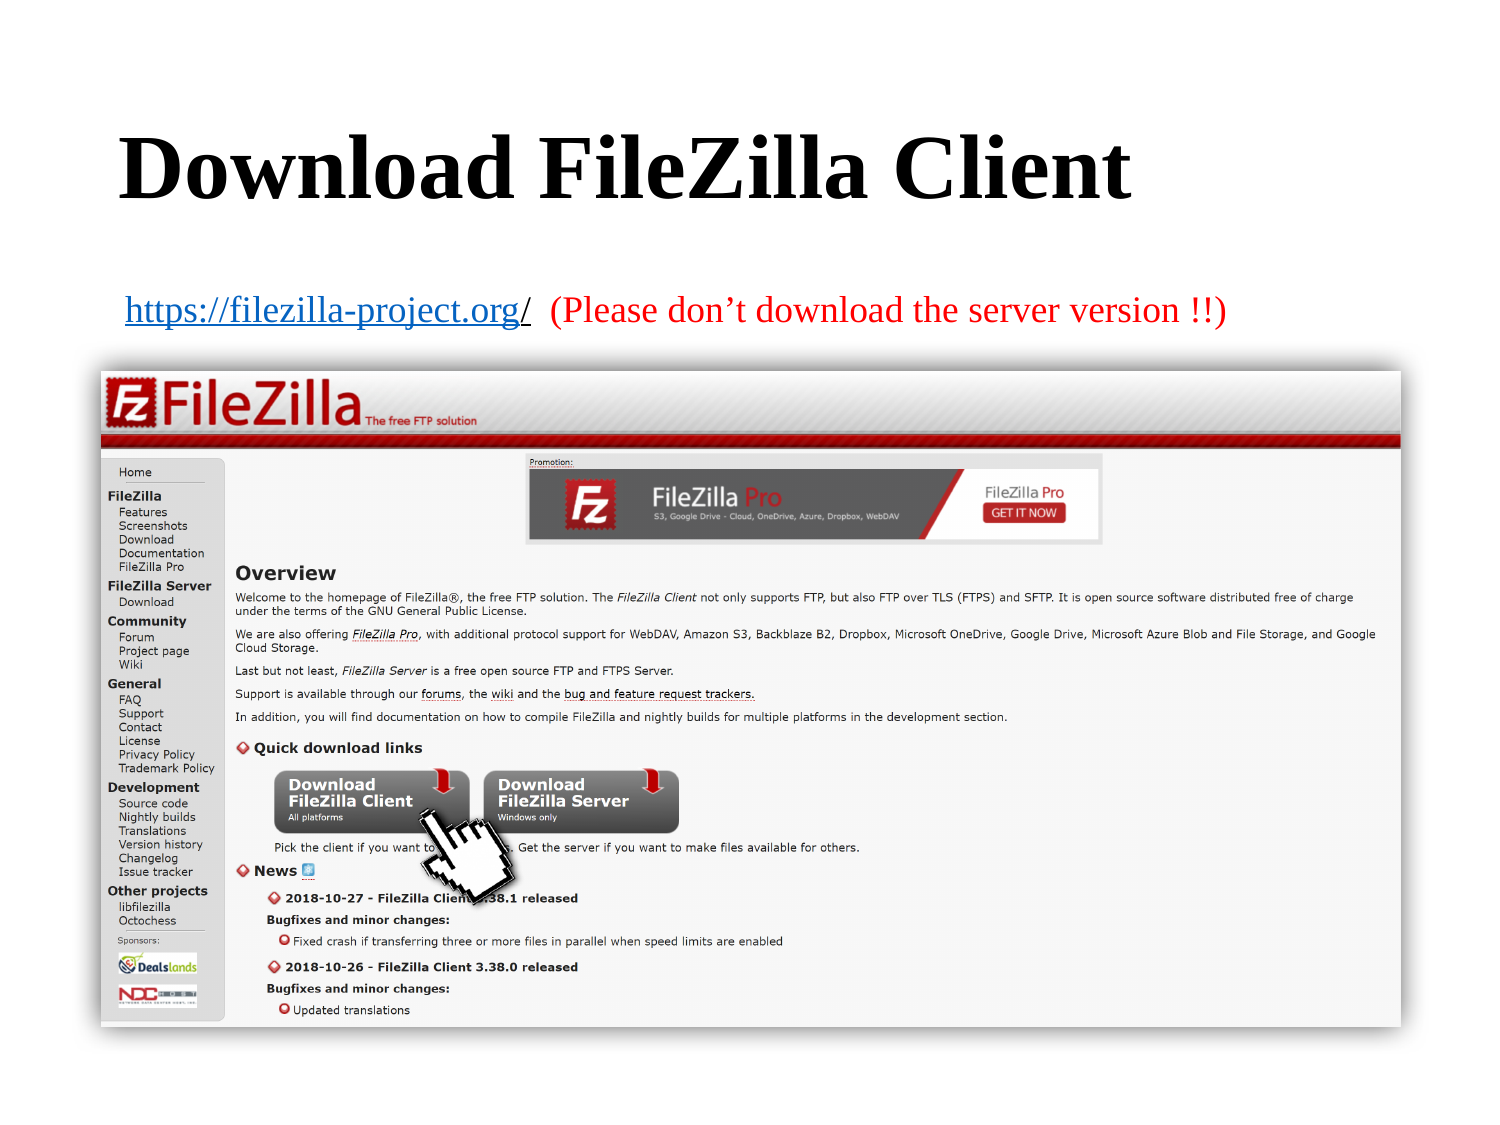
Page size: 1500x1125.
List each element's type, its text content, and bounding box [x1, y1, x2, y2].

text_box https://filezilla-project.org/ (Please don’t download the server version !!) [110, 277, 1253, 337]
title Download FileZilla Client [103, 59, 1397, 278]
picture [101, 371, 1401, 1027]
